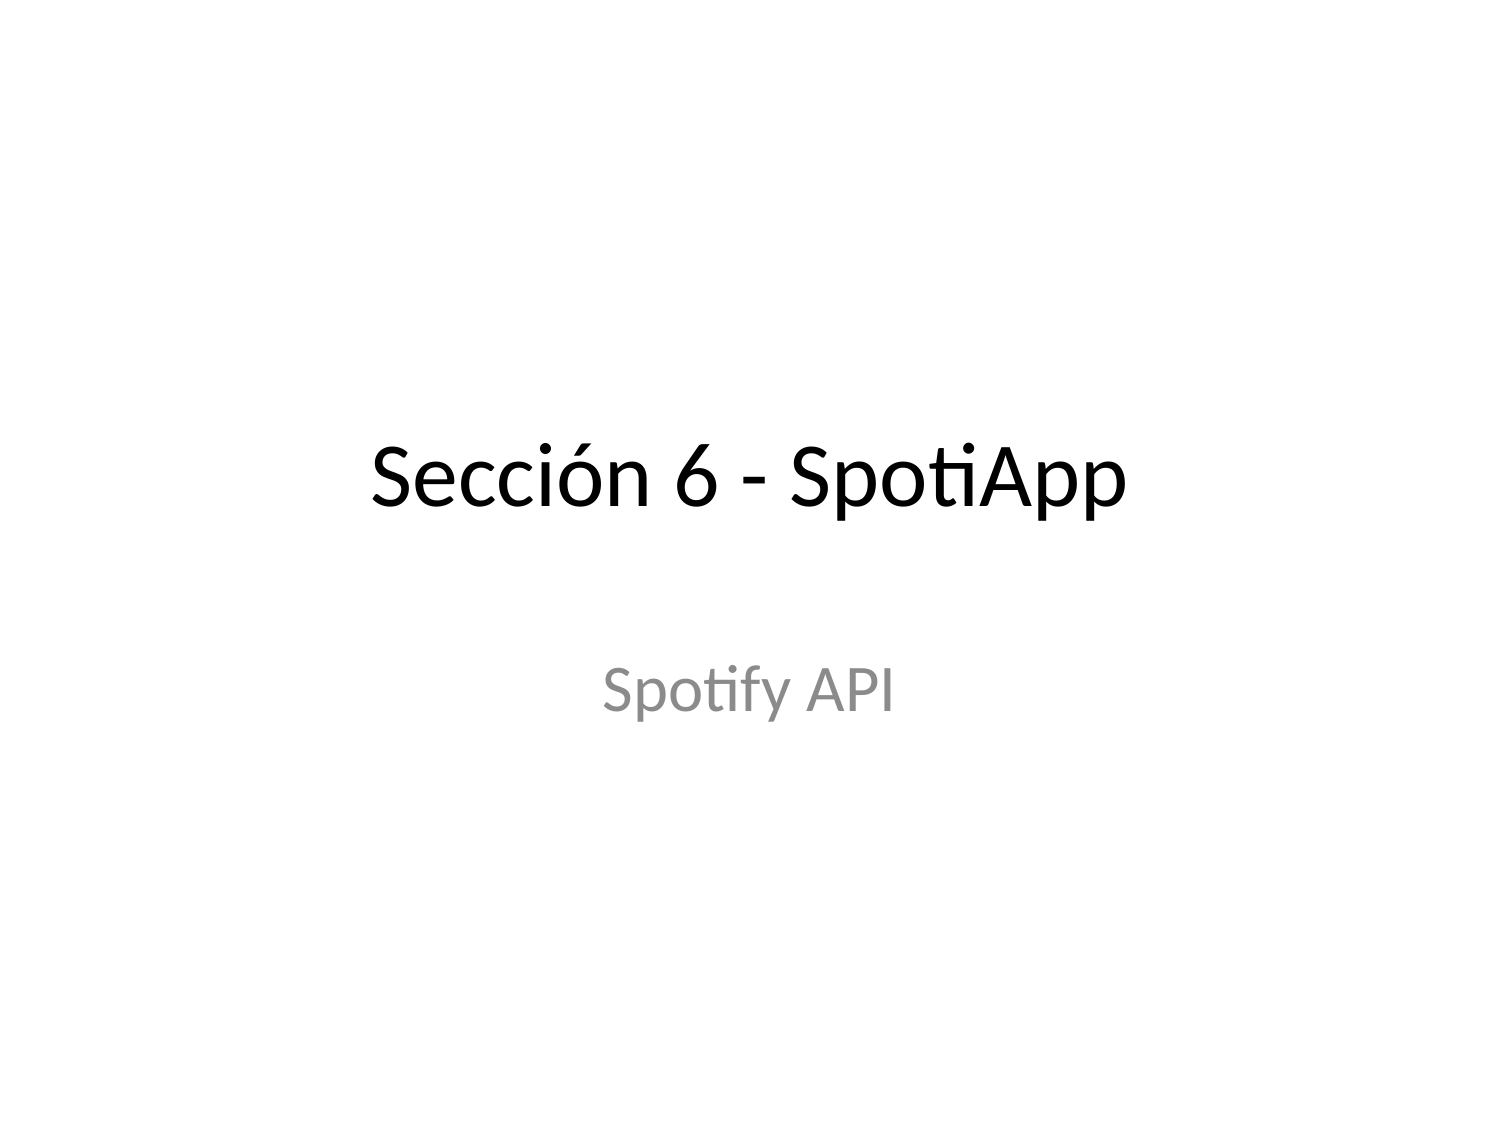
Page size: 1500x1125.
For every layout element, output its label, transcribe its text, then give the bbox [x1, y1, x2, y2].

title Sección 6 - SpotiApp [112, 349, 1388, 591]
subtitle Spotify API [225, 637, 1275, 925]
